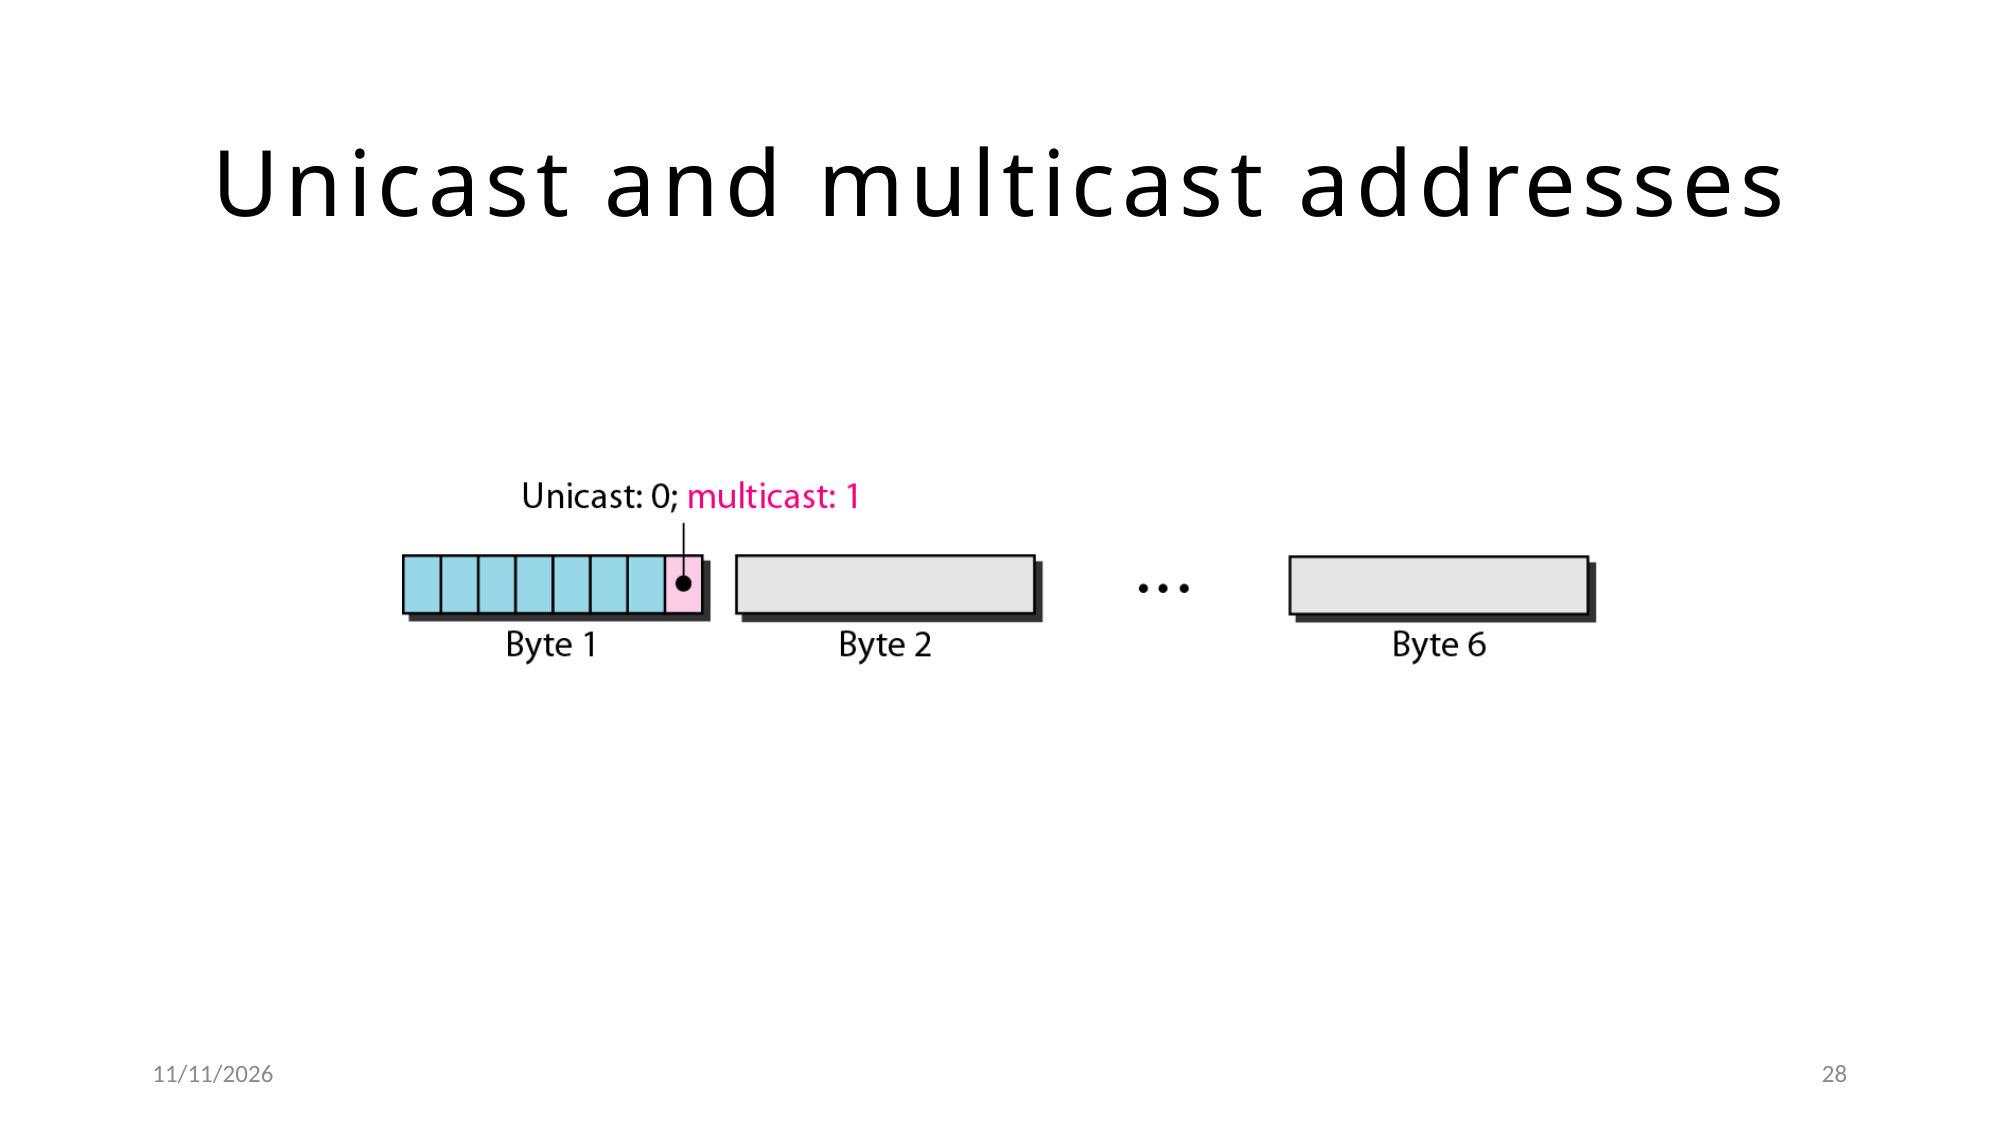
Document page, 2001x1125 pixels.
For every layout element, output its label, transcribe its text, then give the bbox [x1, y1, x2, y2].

slide_number 28 [1412, 1042, 1863, 1103]
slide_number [137, 1042, 588, 1103]
title Unicast and multicast addresses [187, 101, 1813, 273]
picture [402, 477, 1597, 666]
